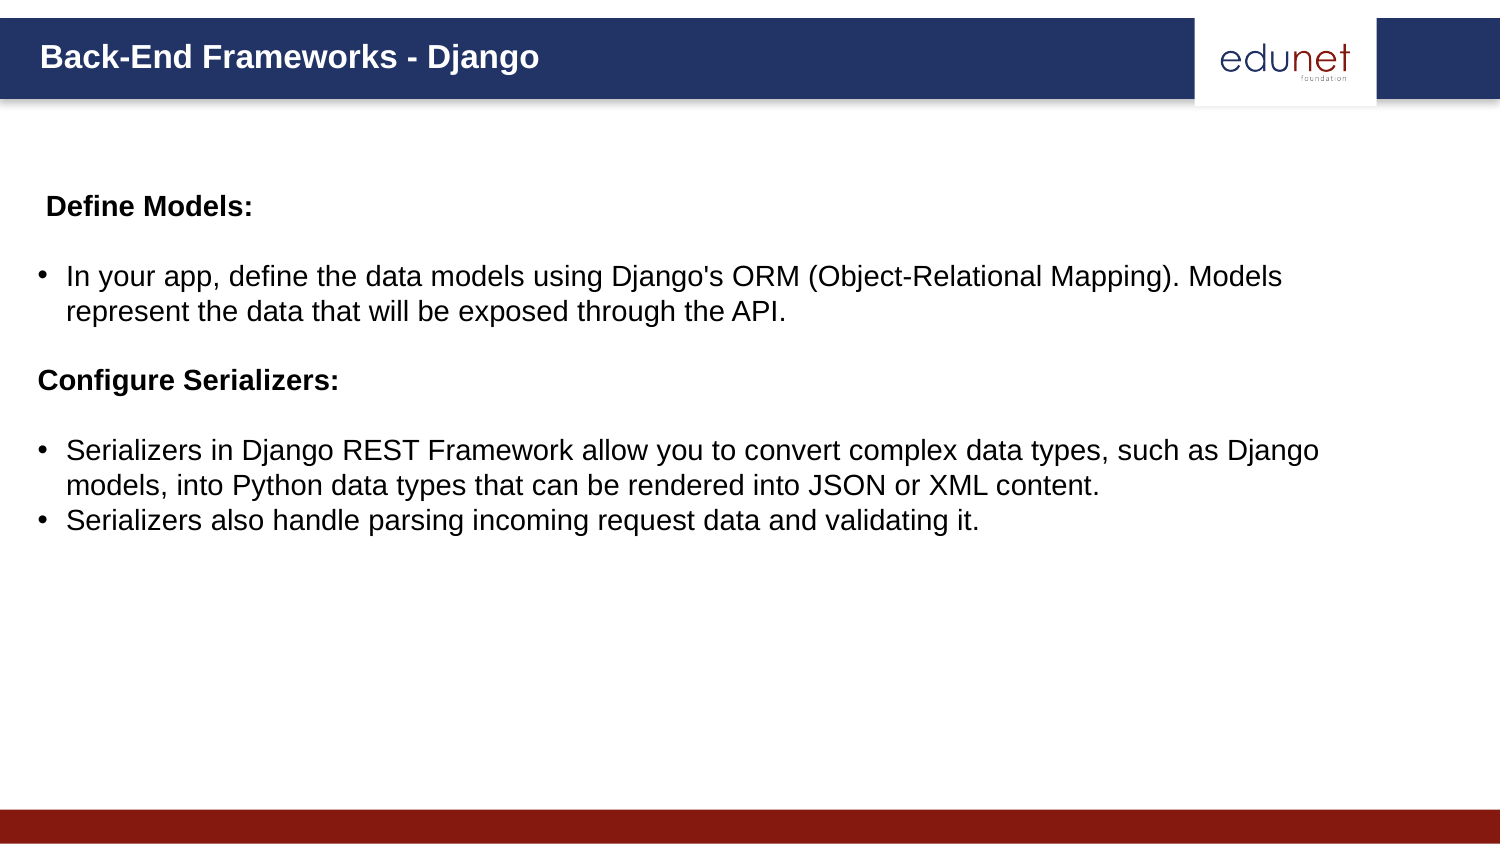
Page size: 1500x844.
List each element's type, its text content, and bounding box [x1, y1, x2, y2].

picture [1215, 38, 1356, 86]
subtitle Define Models: In your app, define the data models using Django's ORM (Object-Relational Mapping). Models represent the data that will be exposed through the API. Configure Serializers: Serializers in Django REST Framework allow you to convert complex data types, such as Django models, into Python data types that can be rendered into JSON or XML content. Serializers also handle parsing incoming request data and validating it. [37, 186, 1388, 677]
